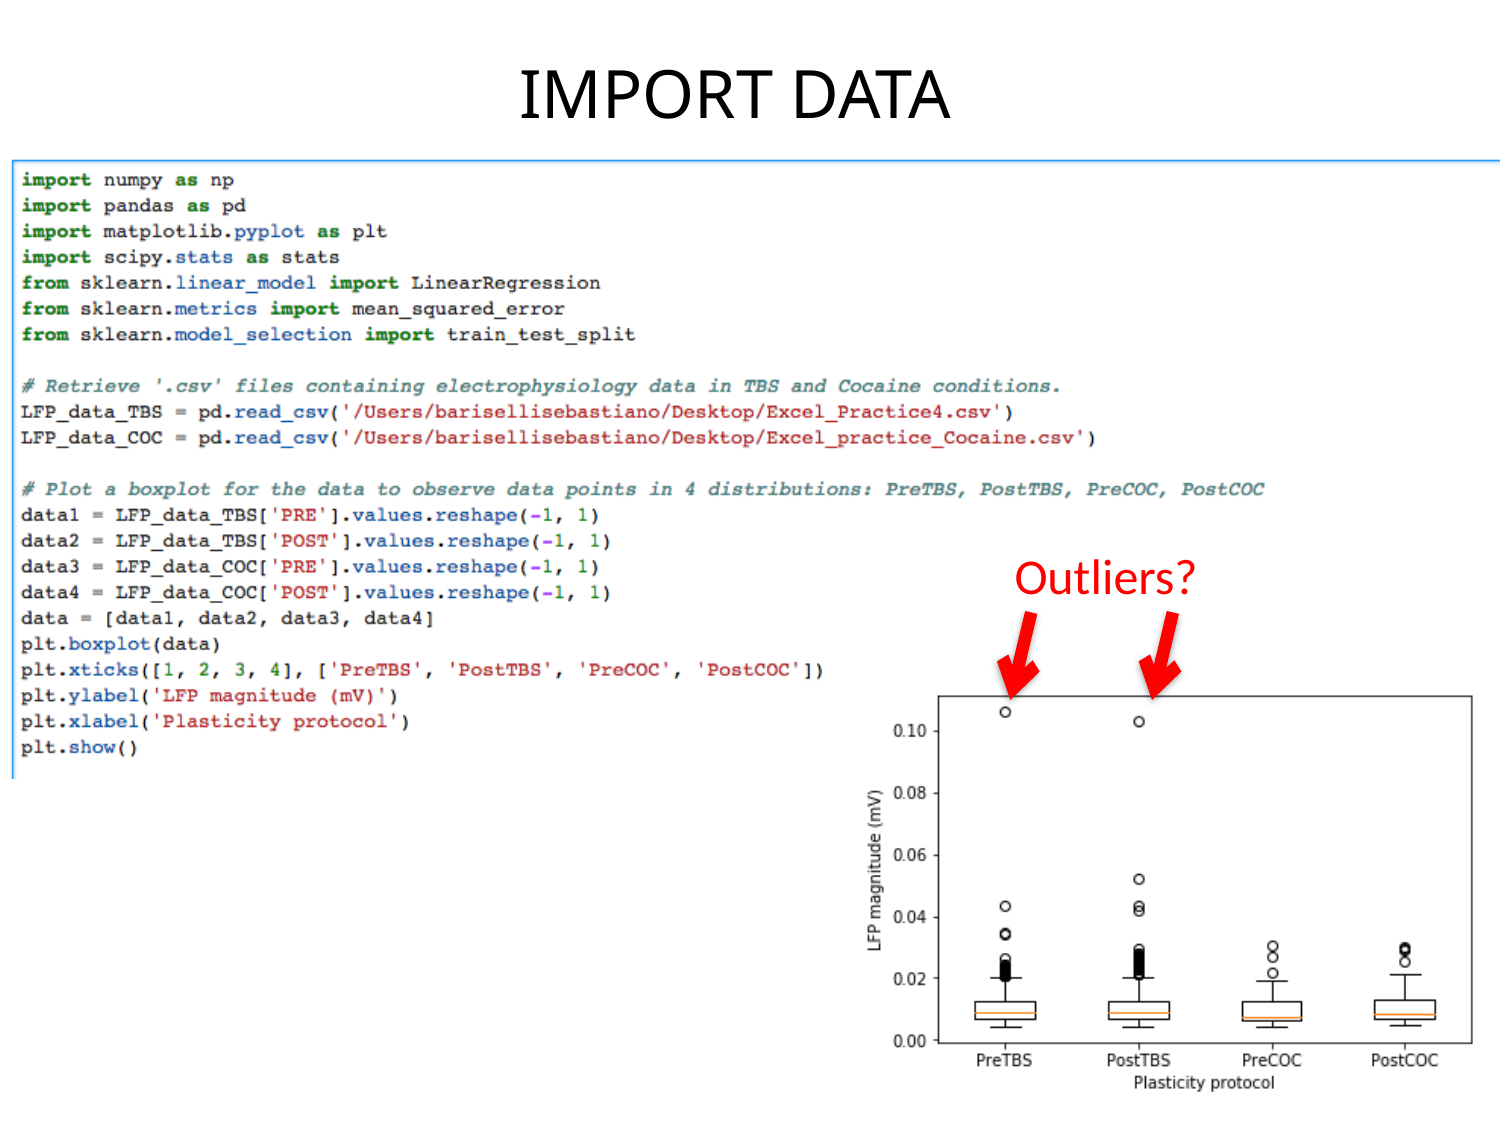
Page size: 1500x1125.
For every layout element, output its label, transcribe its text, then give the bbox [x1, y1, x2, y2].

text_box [1151, 612, 1174, 701]
picture [0, 153, 1500, 1101]
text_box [1010, 612, 1032, 701]
title IMPORT DATA [97, 28, 1373, 152]
